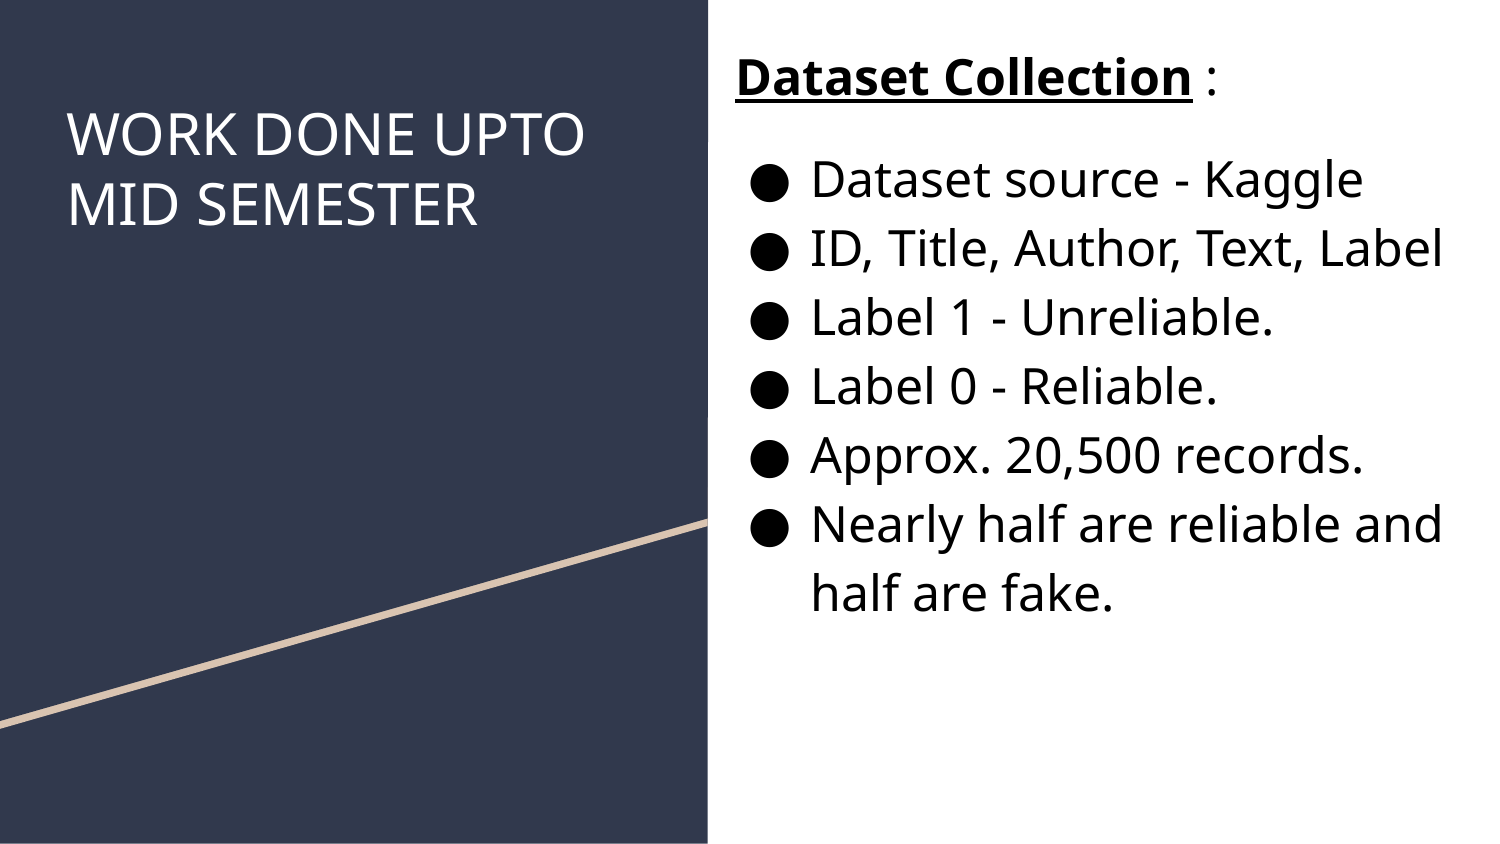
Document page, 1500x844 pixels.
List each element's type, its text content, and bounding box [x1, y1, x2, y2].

title WORK DONE UPTO MID SEMESTER [51, 82, 660, 494]
list Dataset Collection : Dataset source - Kaggle ID, Title, Author, Text, Label Label 1 - Unreliable. Label 0 - Reliable. Approx. 20,500 records. Nearly half are reliable and half are fake. [720, 21, 1481, 823]
